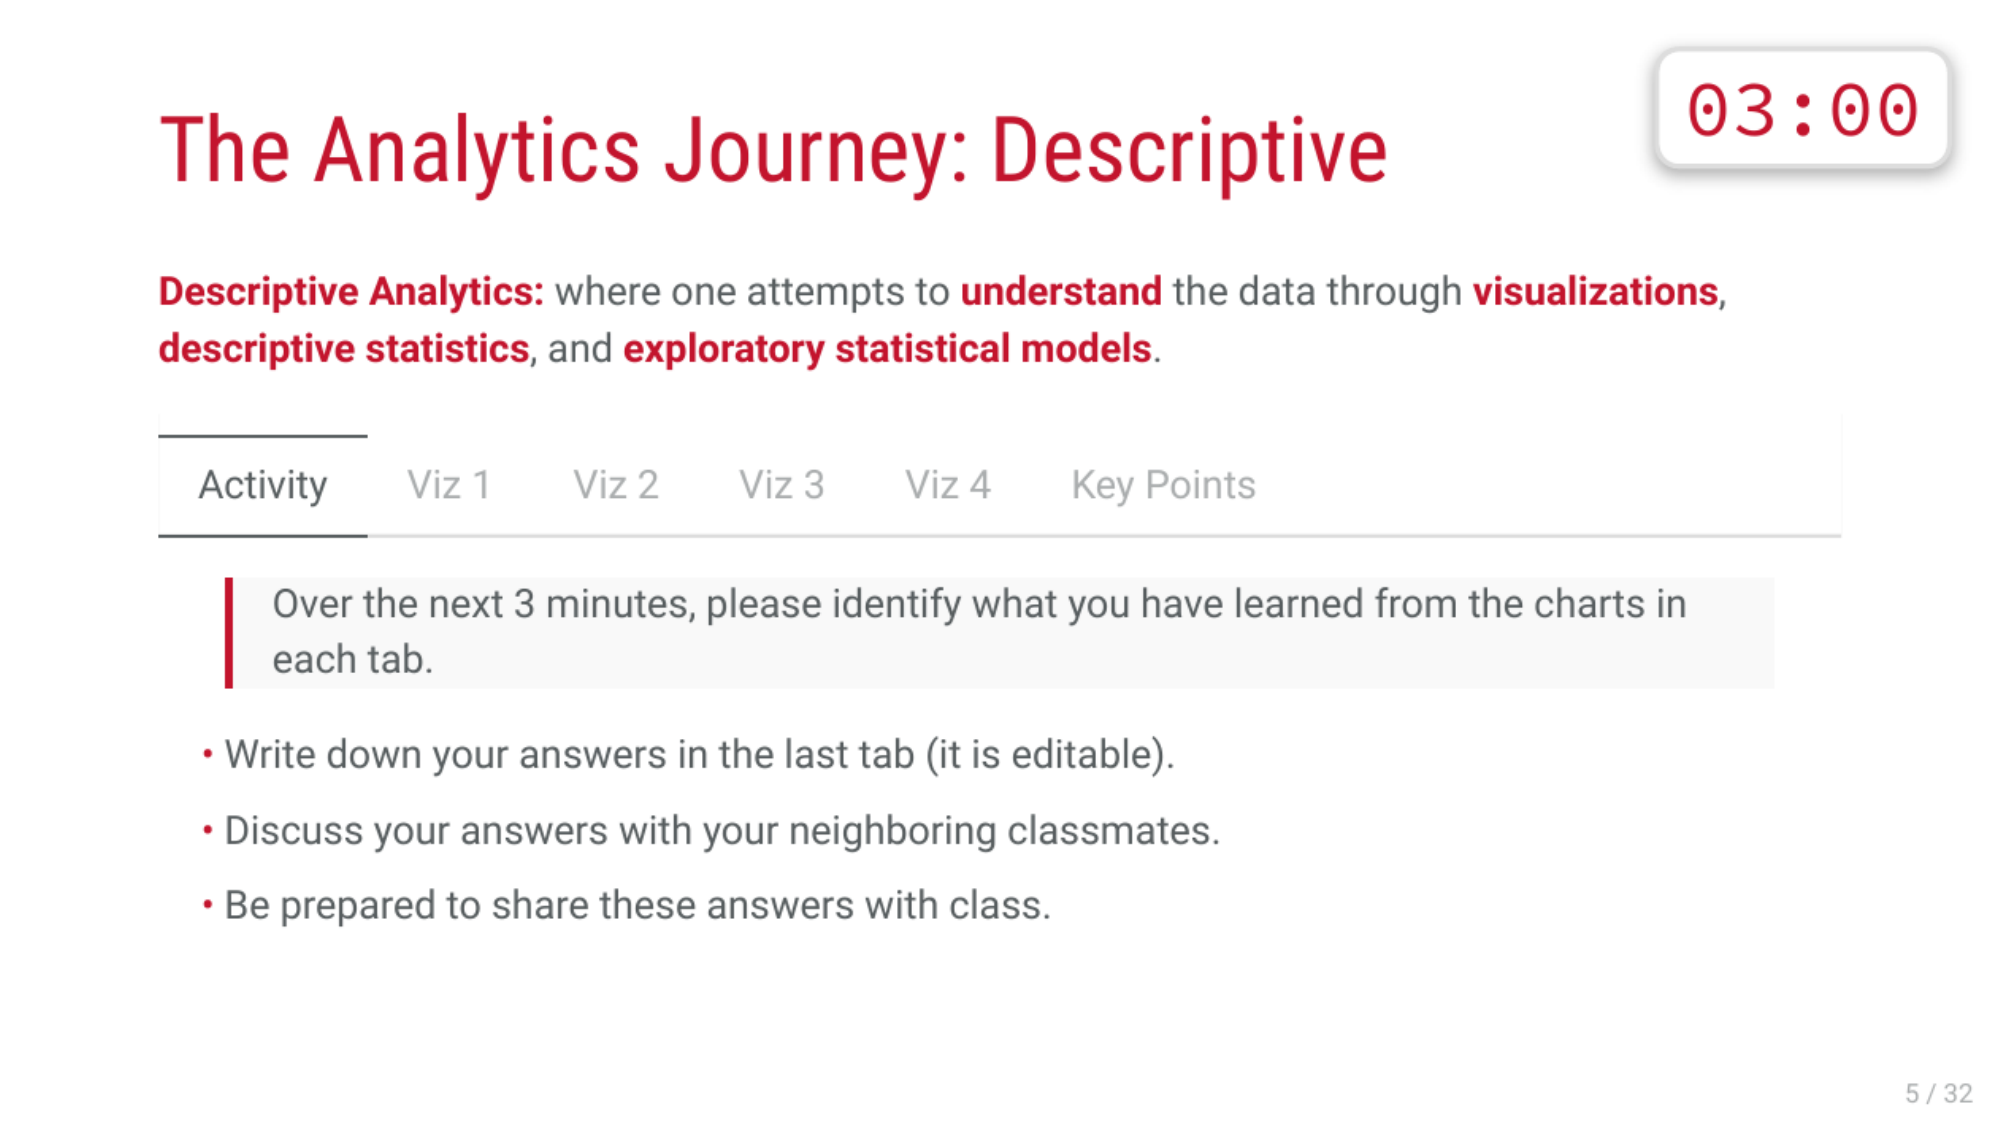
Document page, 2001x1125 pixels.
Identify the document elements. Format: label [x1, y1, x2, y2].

list [0, 0, 2000, 1125]
